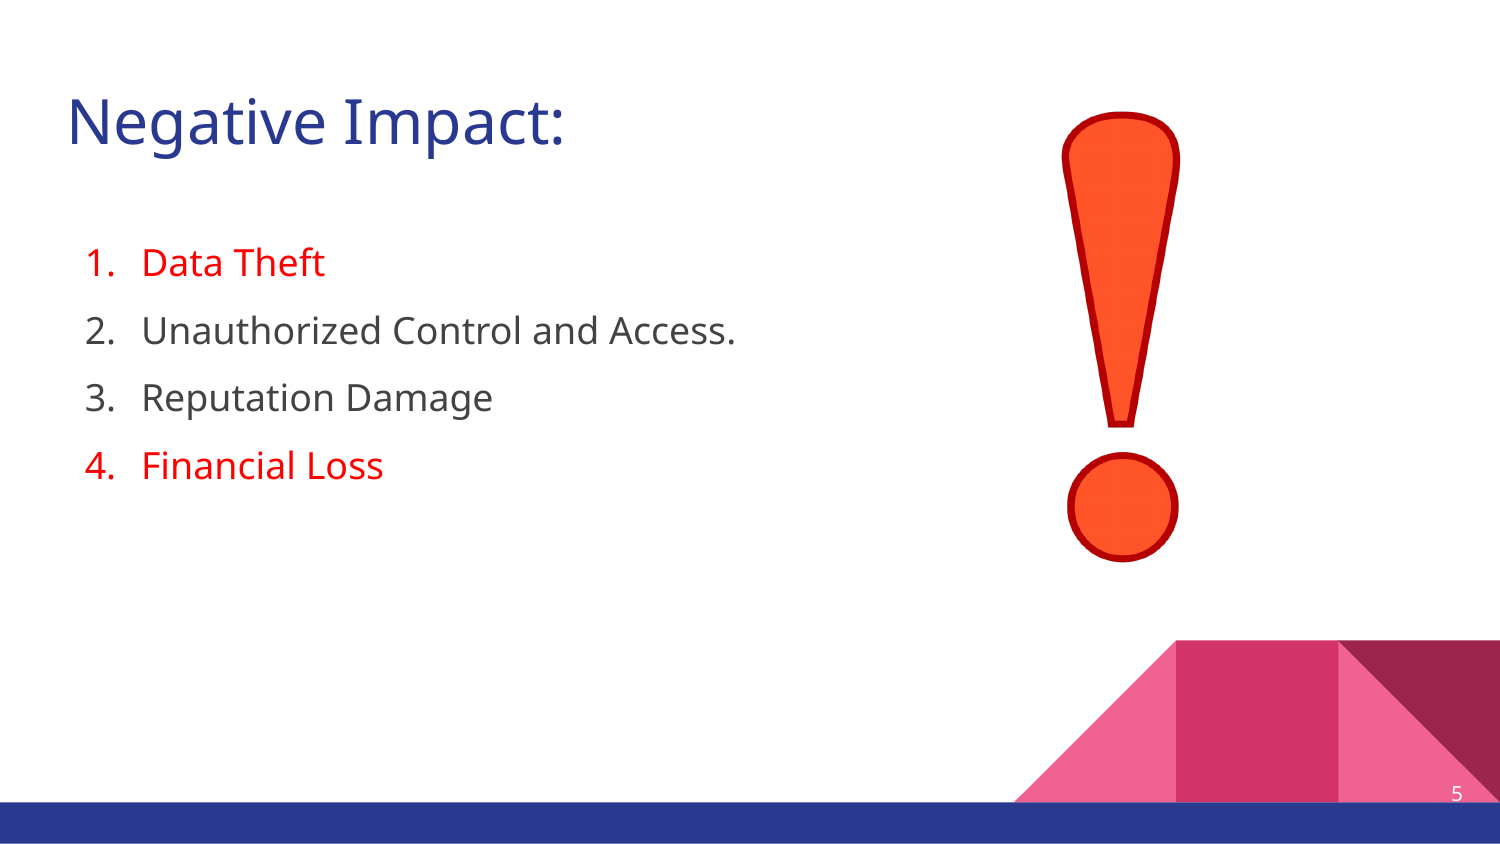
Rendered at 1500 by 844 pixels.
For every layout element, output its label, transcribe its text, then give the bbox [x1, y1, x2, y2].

picture [857, 107, 1389, 569]
slide_number ‹#› [1387, 762, 1478, 828]
list Data Theft Unauthorized Control and Access. Reputation Damage Financial Loss [51, 201, 1449, 750]
title Negative Impact: [51, 67, 1449, 167]
